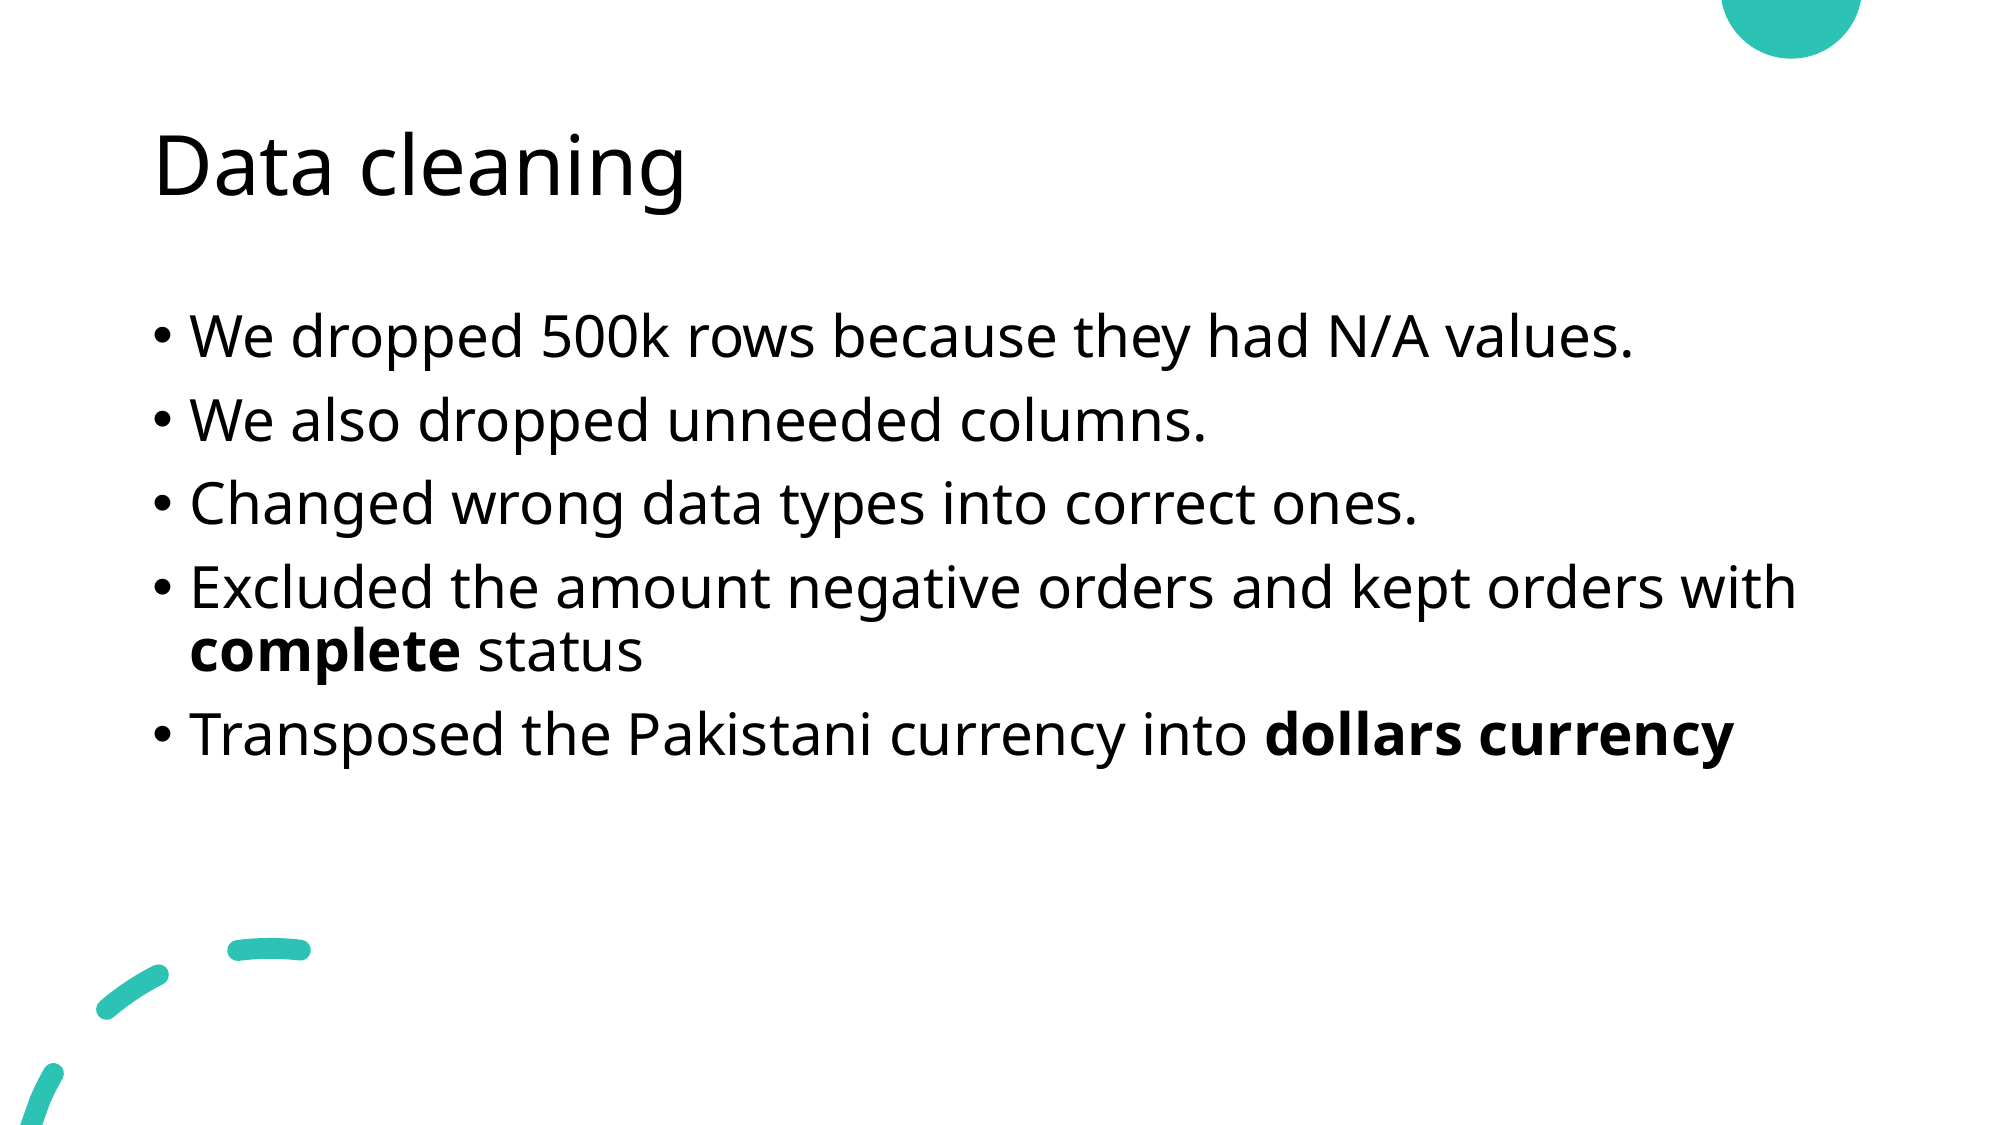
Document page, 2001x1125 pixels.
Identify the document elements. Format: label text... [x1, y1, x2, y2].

title Data cleaning [137, 59, 1863, 278]
list We dropped 500k rows because they had N/A values. We also dropped unneeded columns. Changed wrong data types into correct ones. Excluded the amount negative orders and kept orders with complete status Transposed the Pakistani currency into dollars currency [137, 299, 1863, 933]
